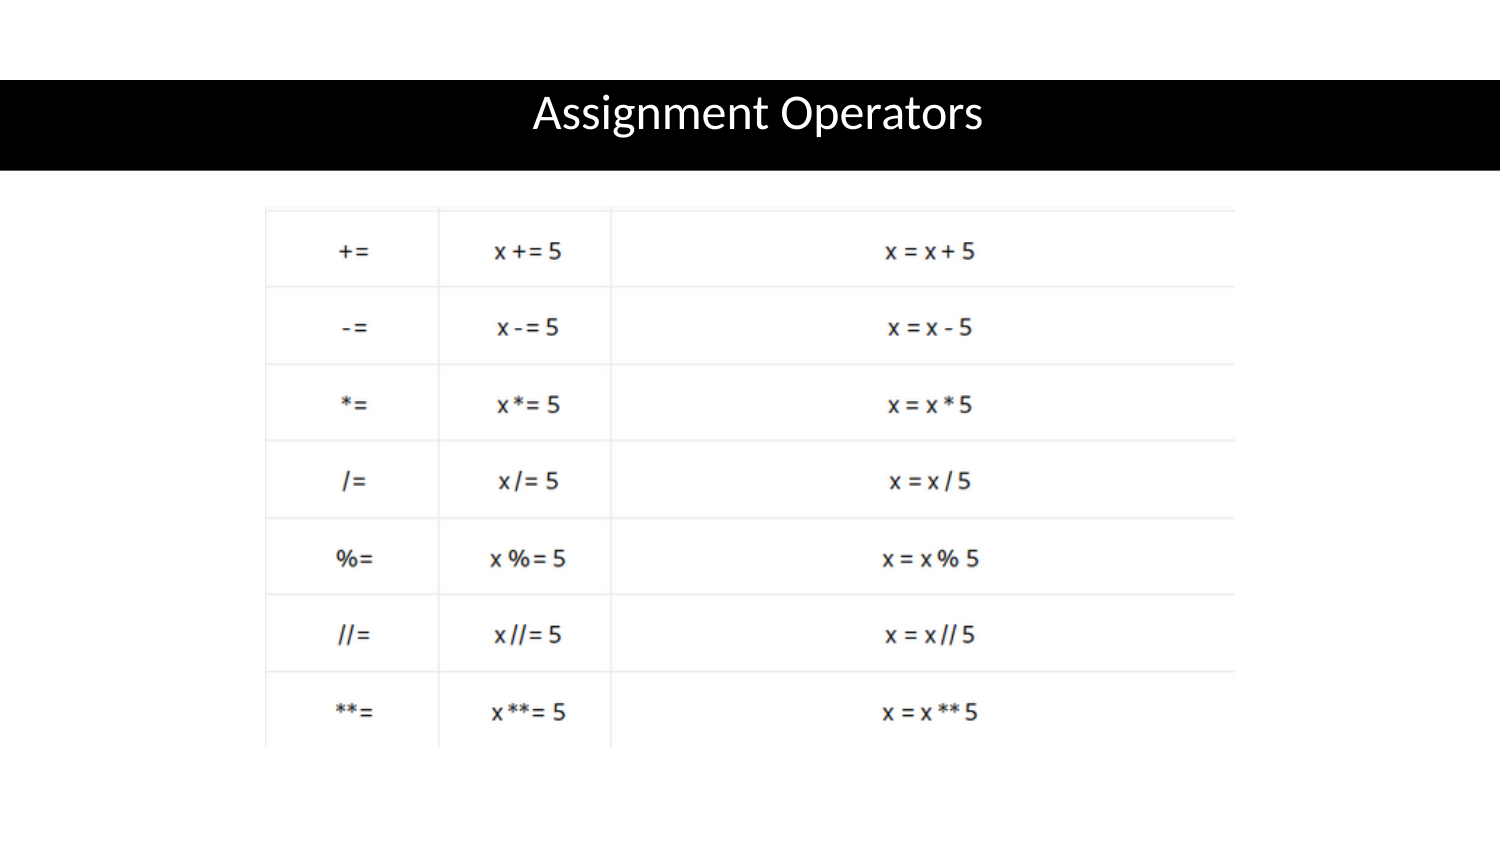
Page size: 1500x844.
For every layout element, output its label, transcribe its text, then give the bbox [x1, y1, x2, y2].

picture [264, 205, 1236, 747]
text_box [0, 78, 1500, 173]
title Assignment Operators [68, 79, 1448, 171]
